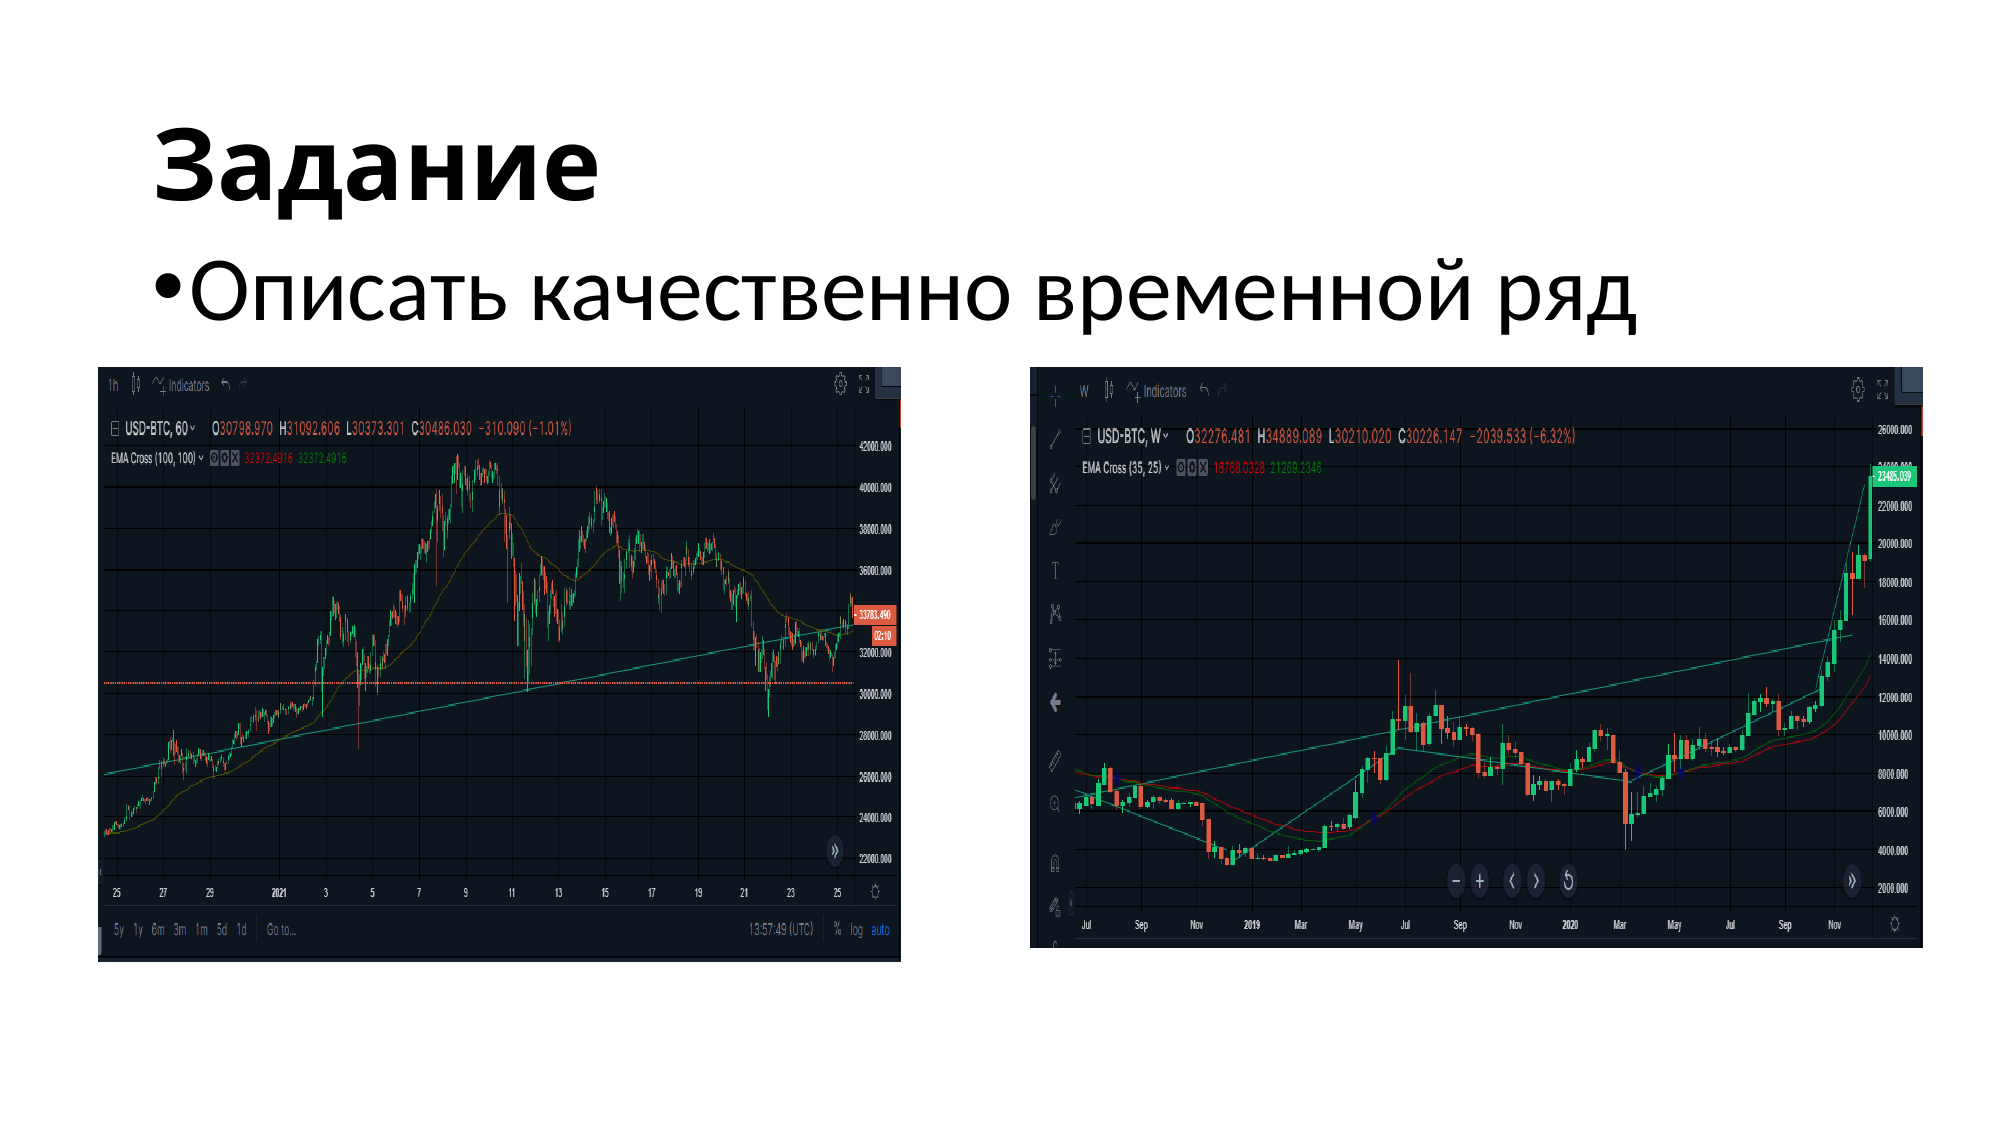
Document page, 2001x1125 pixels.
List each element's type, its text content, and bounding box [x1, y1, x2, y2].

picture [1030, 367, 1923, 948]
list Описать качественно временной ряд [137, 233, 1863, 948]
picture [98, 367, 901, 962]
title Задание [137, 59, 1863, 233]
